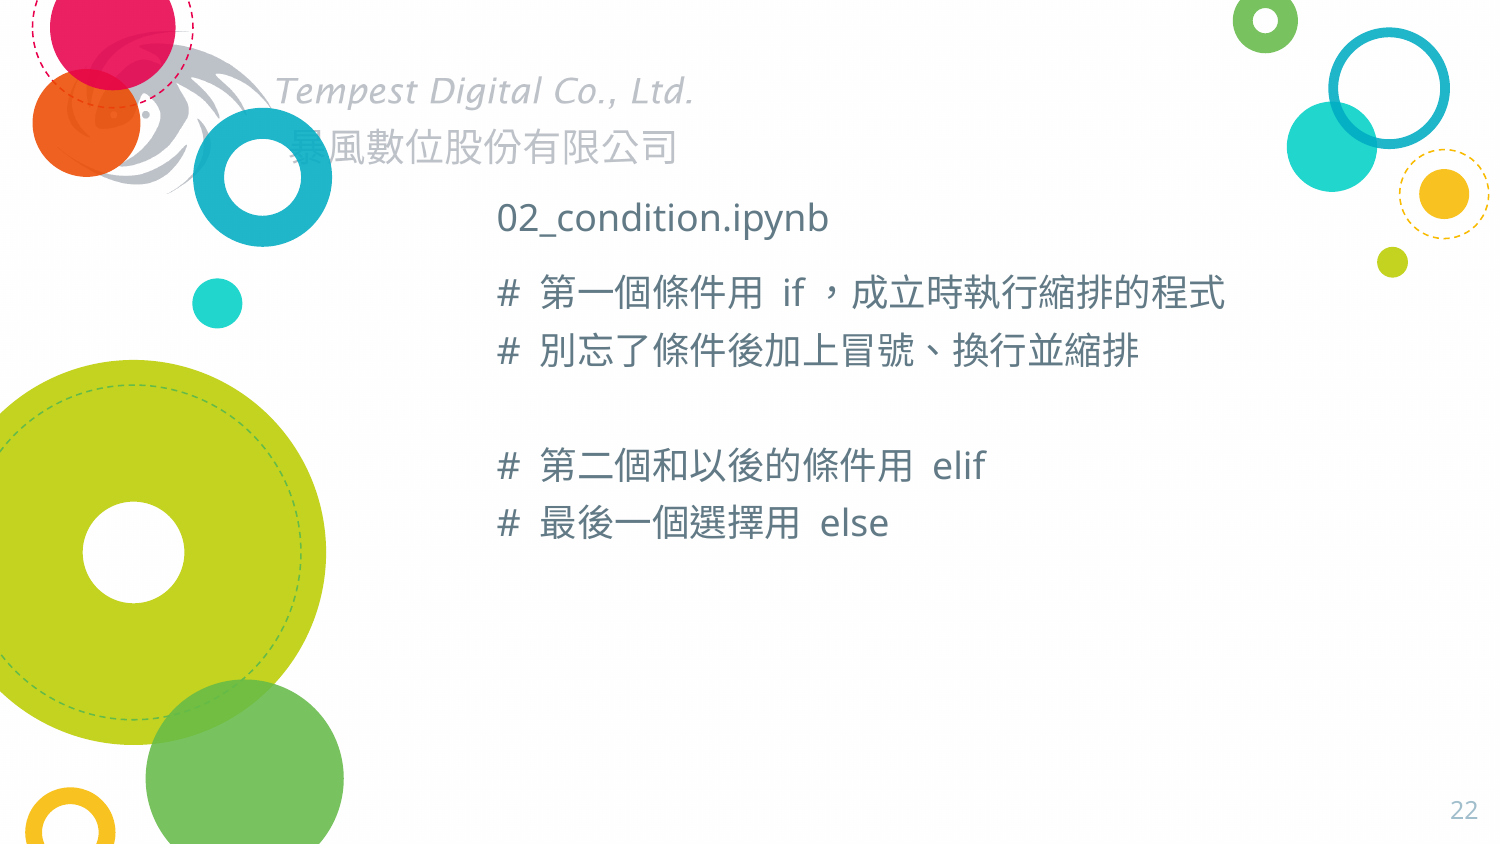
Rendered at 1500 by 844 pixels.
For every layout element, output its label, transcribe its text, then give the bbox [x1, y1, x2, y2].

slide_number 22 [1416, 779, 1494, 844]
list # 第一個條件用 if，成立時執行縮排的程式 # 別忘了條件後加上冒號、換行並縮排 # 第二個和以後的條件用 elif # 最後一個選擇用 else [481, 255, 1347, 809]
title 02_condition.ipynb [481, 149, 1347, 255]
